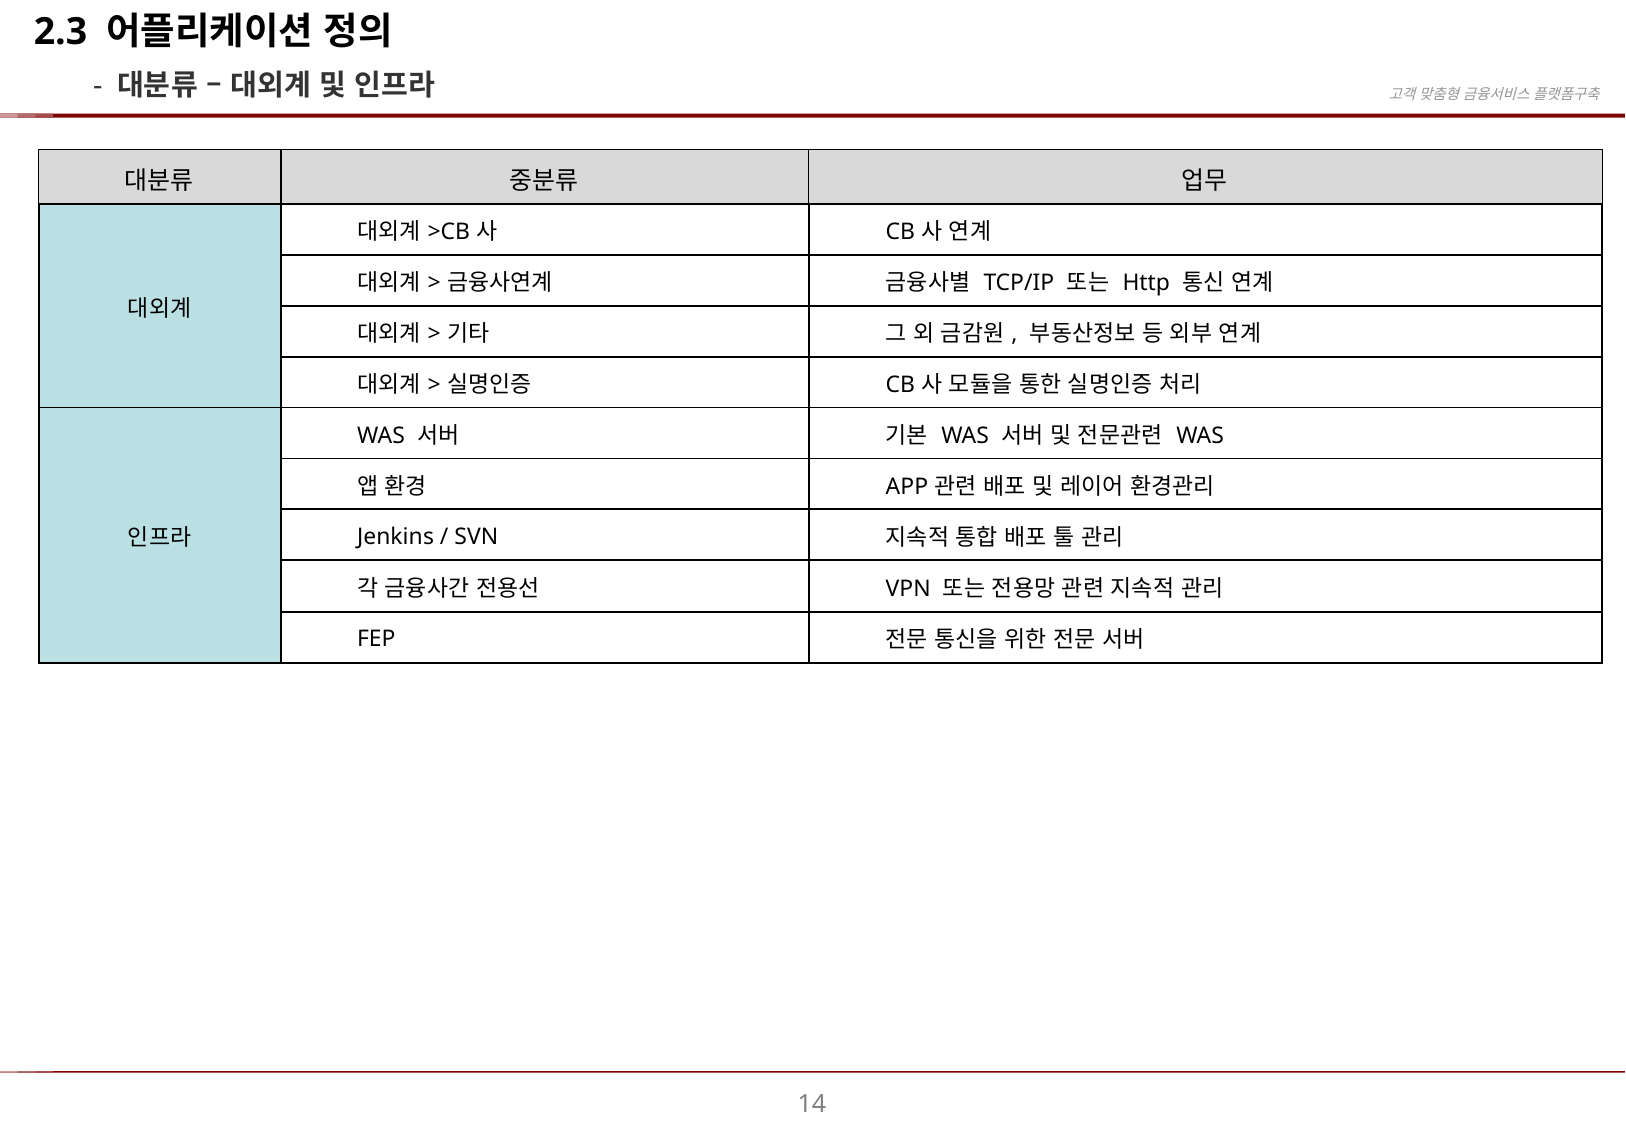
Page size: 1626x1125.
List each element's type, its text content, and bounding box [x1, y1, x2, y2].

table_cell 대외계>실명인증 [282, 358, 808, 407]
table_cell 대외계>금융사연계 [282, 256, 808, 305]
text_box 2.3 어플리케이션 정의 - 대분류 – 대외계 및 인프라 [19, 0, 1482, 114]
table_cell VPN 또는 전용망 관련 지속적 관리 [810, 561, 1601, 611]
table_cell 지속적 통합 배포 툴 관리 [810, 510, 1601, 559]
table_cell 앱 환경 [282, 459, 808, 508]
table_cell WAS 서버 [282, 408, 808, 458]
table_cell FEP [282, 613, 808, 662]
table_cell 금융사별 TCP/IP 또는 Http 통신 연계 [810, 256, 1601, 305]
table_cell 그 외 금감원, 부동산정보 등 외부 연계 [810, 307, 1601, 356]
table_cell CB사 모듈을 통한 실명인증 처리 [810, 358, 1601, 407]
table_cell Jenkins / SVN [282, 510, 808, 559]
table_header 대외계 [40, 213, 280, 407]
table_cell 전문 통신을 위한 전문 서버 [810, 613, 1601, 662]
table_header 대외계>CB사 [282, 215, 808, 254]
table_cell APP관련 배포 및 레이어 환경관리 [810, 459, 1601, 508]
table_cell 인프라 [40, 408, 280, 662]
table_cell 기본 WAS 서버 및 전문관련 WAS [810, 408, 1601, 458]
table_cell 각 금융사간 전용선 [282, 561, 808, 611]
table_cell 대외계>기타 [282, 307, 808, 356]
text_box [38, 148, 1603, 205]
table_header CB사 연계 [810, 214, 1601, 254]
